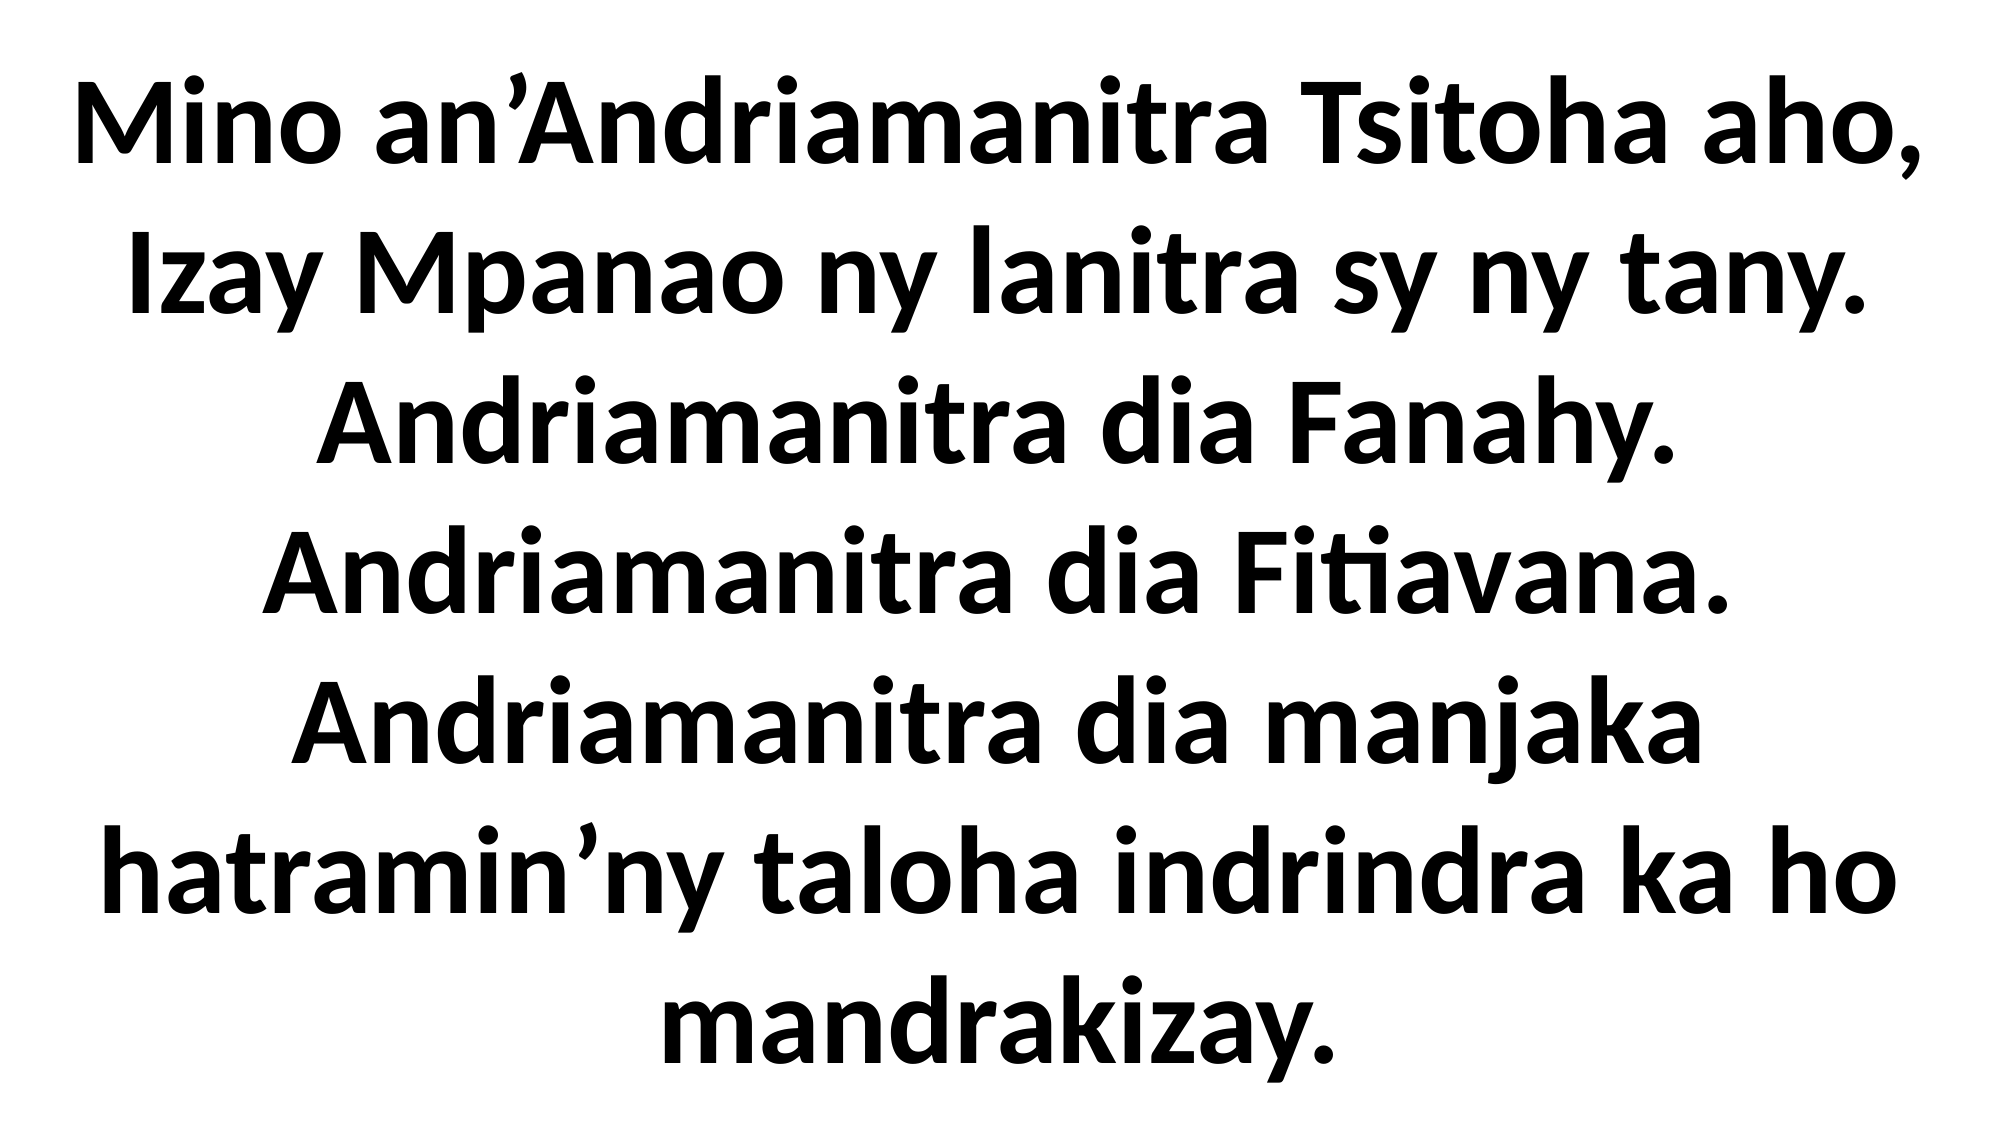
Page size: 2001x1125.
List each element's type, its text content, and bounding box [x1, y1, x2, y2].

title Mino an’Andriamanitra Tsitoha aho, Izay Mpanao ny lanitra sy ny tany. Andriamanitra dia Fanahy. Andriamanitra dia Fitiavana. Andriamanitra dia manjaka hatramin’ny taloha indrindra ka ho mandrakizay. [0, 30, 2000, 1041]
